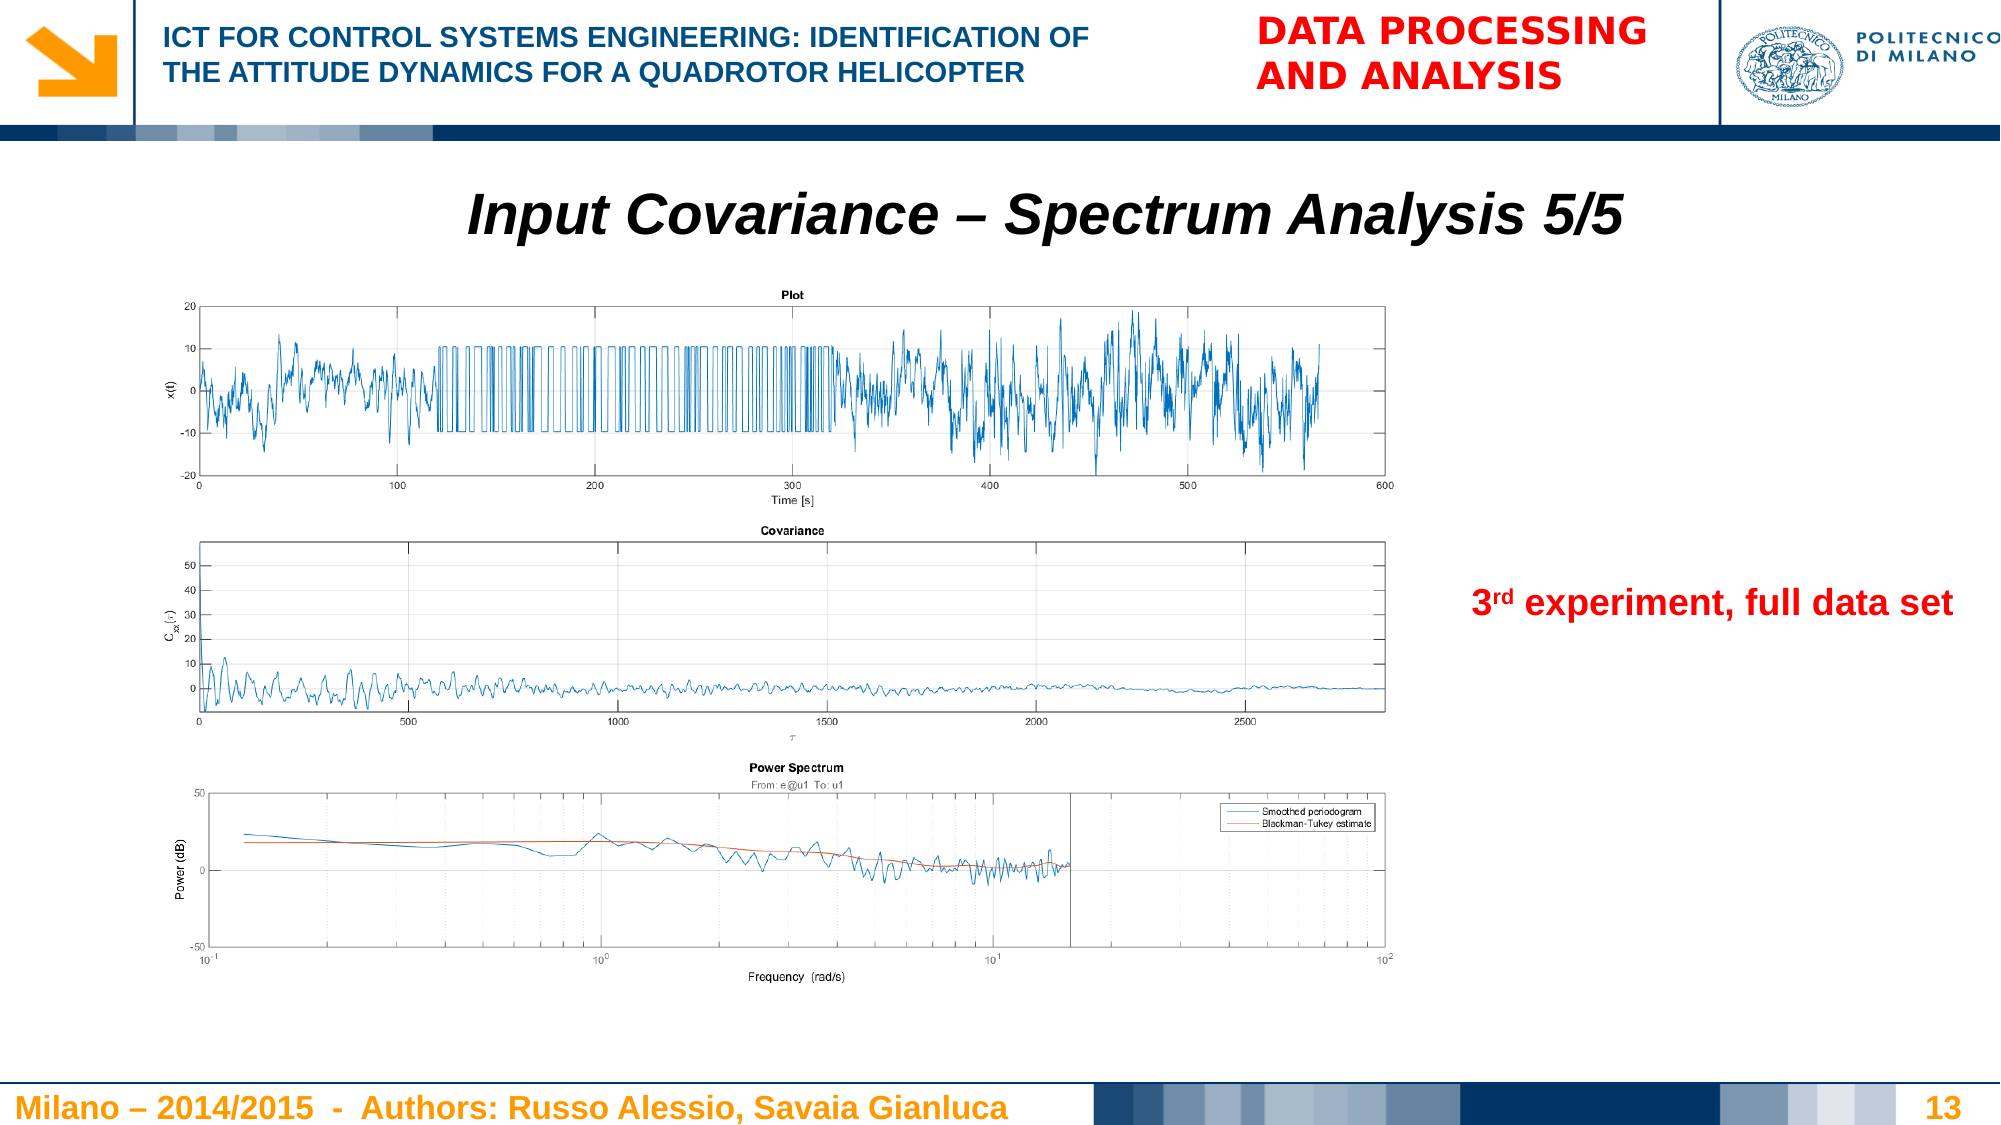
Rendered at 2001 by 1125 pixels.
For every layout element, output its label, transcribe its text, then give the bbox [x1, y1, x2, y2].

text_box 3rd experiment, full data set [1535, 570, 1969, 631]
picture [0, 0, 2001, 141]
slide_number 13 [1918, 1085, 2000, 1125]
text_box Input Covariance – Spectrum Analysis 5/5 [452, 168, 1641, 324]
text_box DATA PROCESSING AND ANALYSIS [1241, 0, 1664, 105]
picture [0, 246, 1531, 1033]
picture [0, 1082, 2000, 1125]
